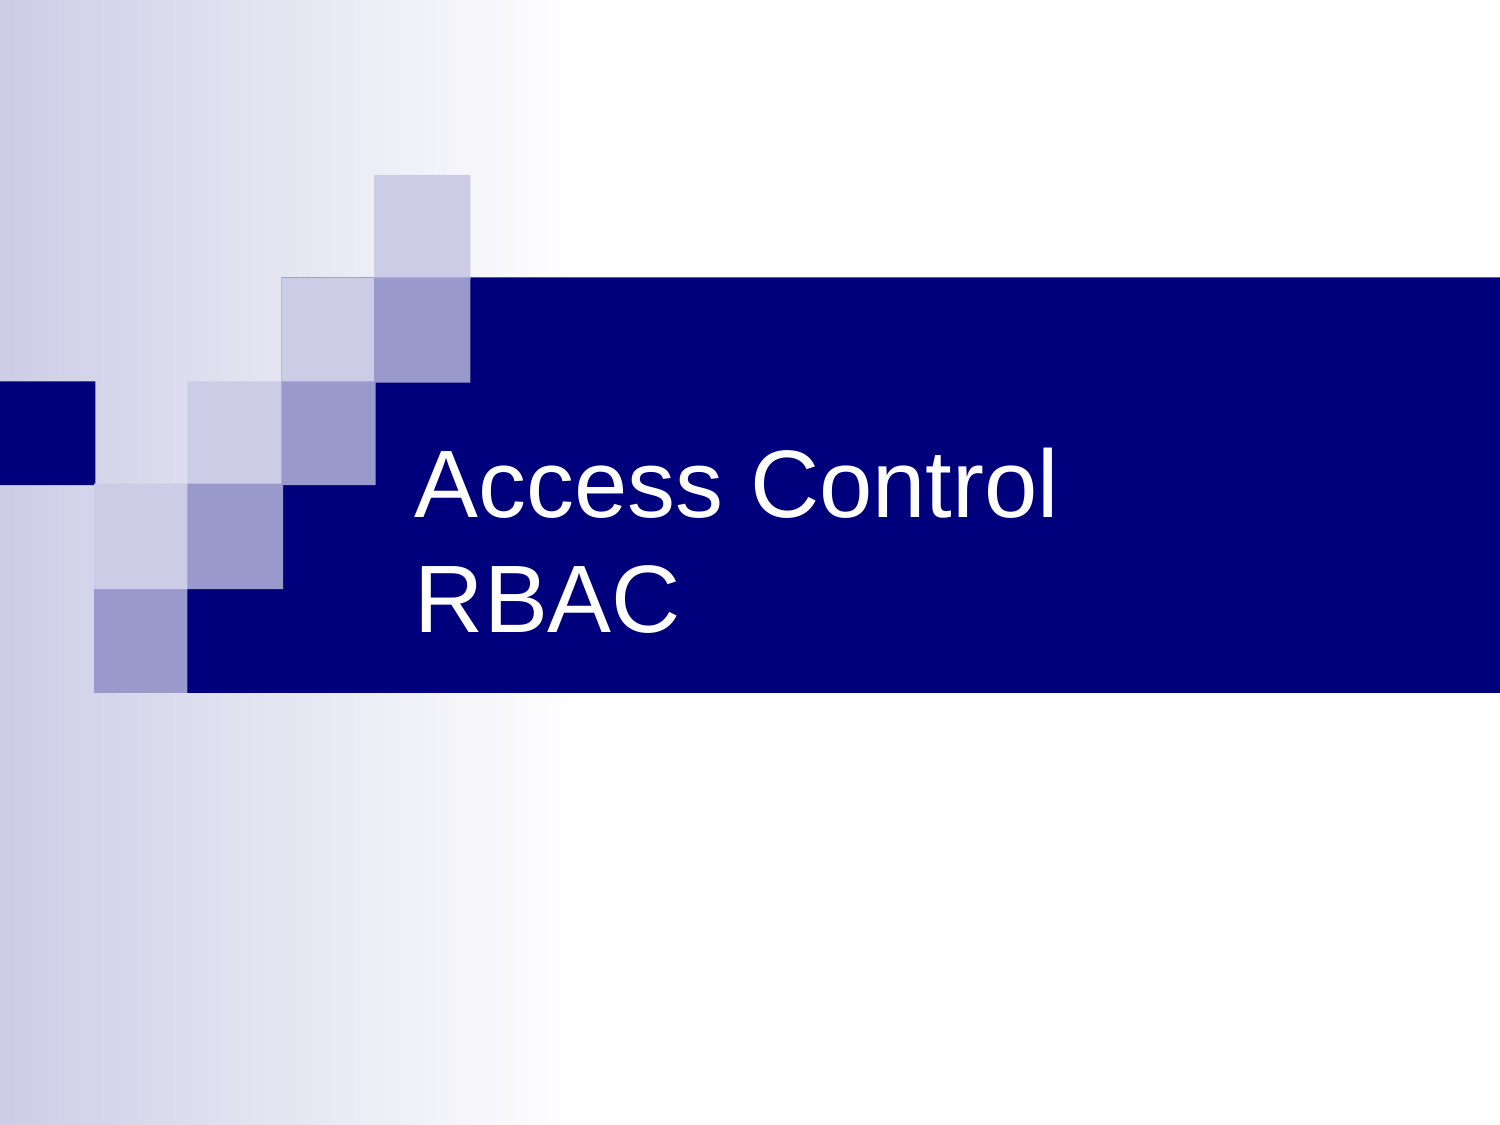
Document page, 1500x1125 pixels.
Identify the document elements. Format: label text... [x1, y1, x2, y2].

title Access Control RBAC [399, 487, 1500, 675]
